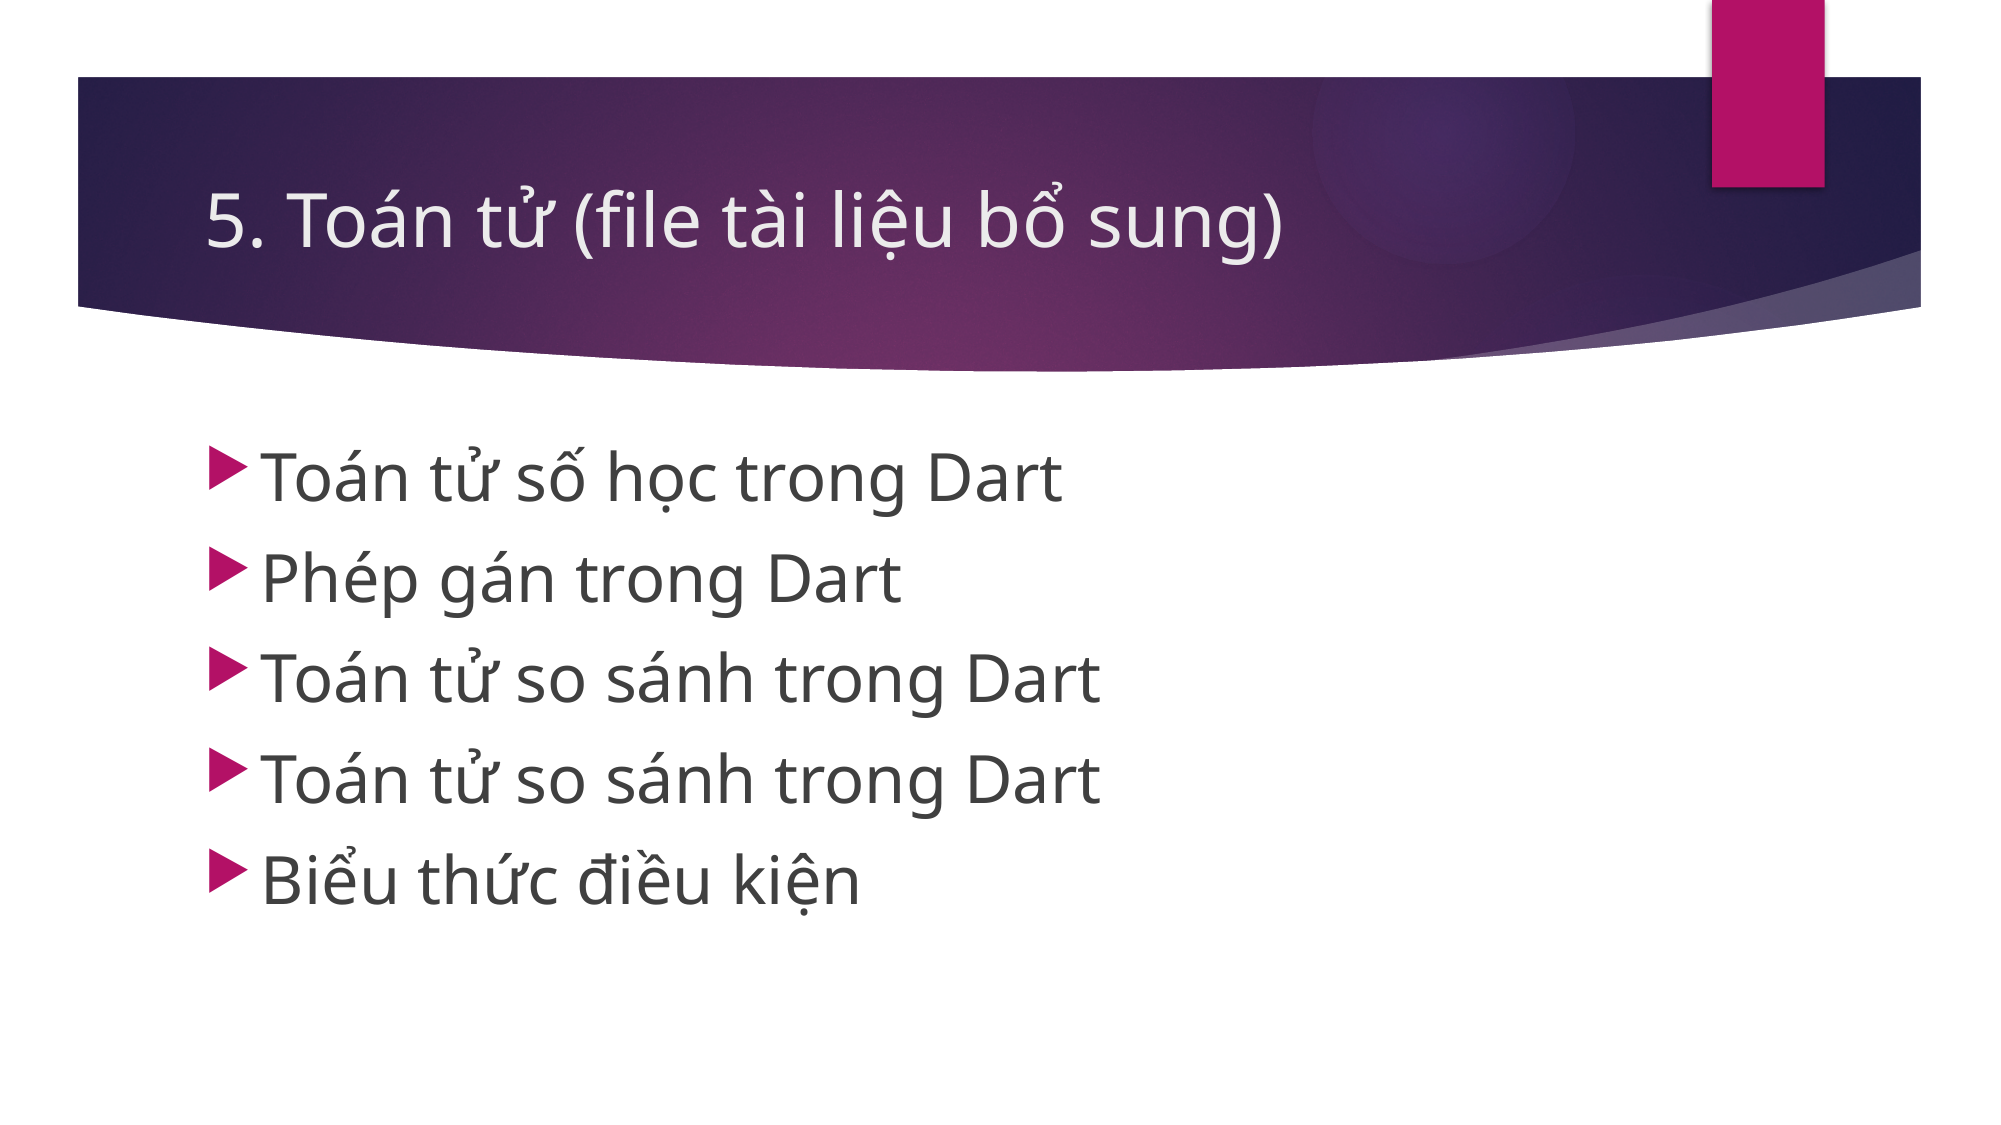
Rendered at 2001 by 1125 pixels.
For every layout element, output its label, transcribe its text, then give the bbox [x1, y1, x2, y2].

title 5. Toán tử (file tài liệu bổ sung) [189, 159, 1627, 276]
list Toán tử số học trong Dart Phép gán trong Dart Toán tử so sánh trong Dart Toán tử so sánh trong Dart Biểu thức điều kiện [189, 427, 1638, 988]
